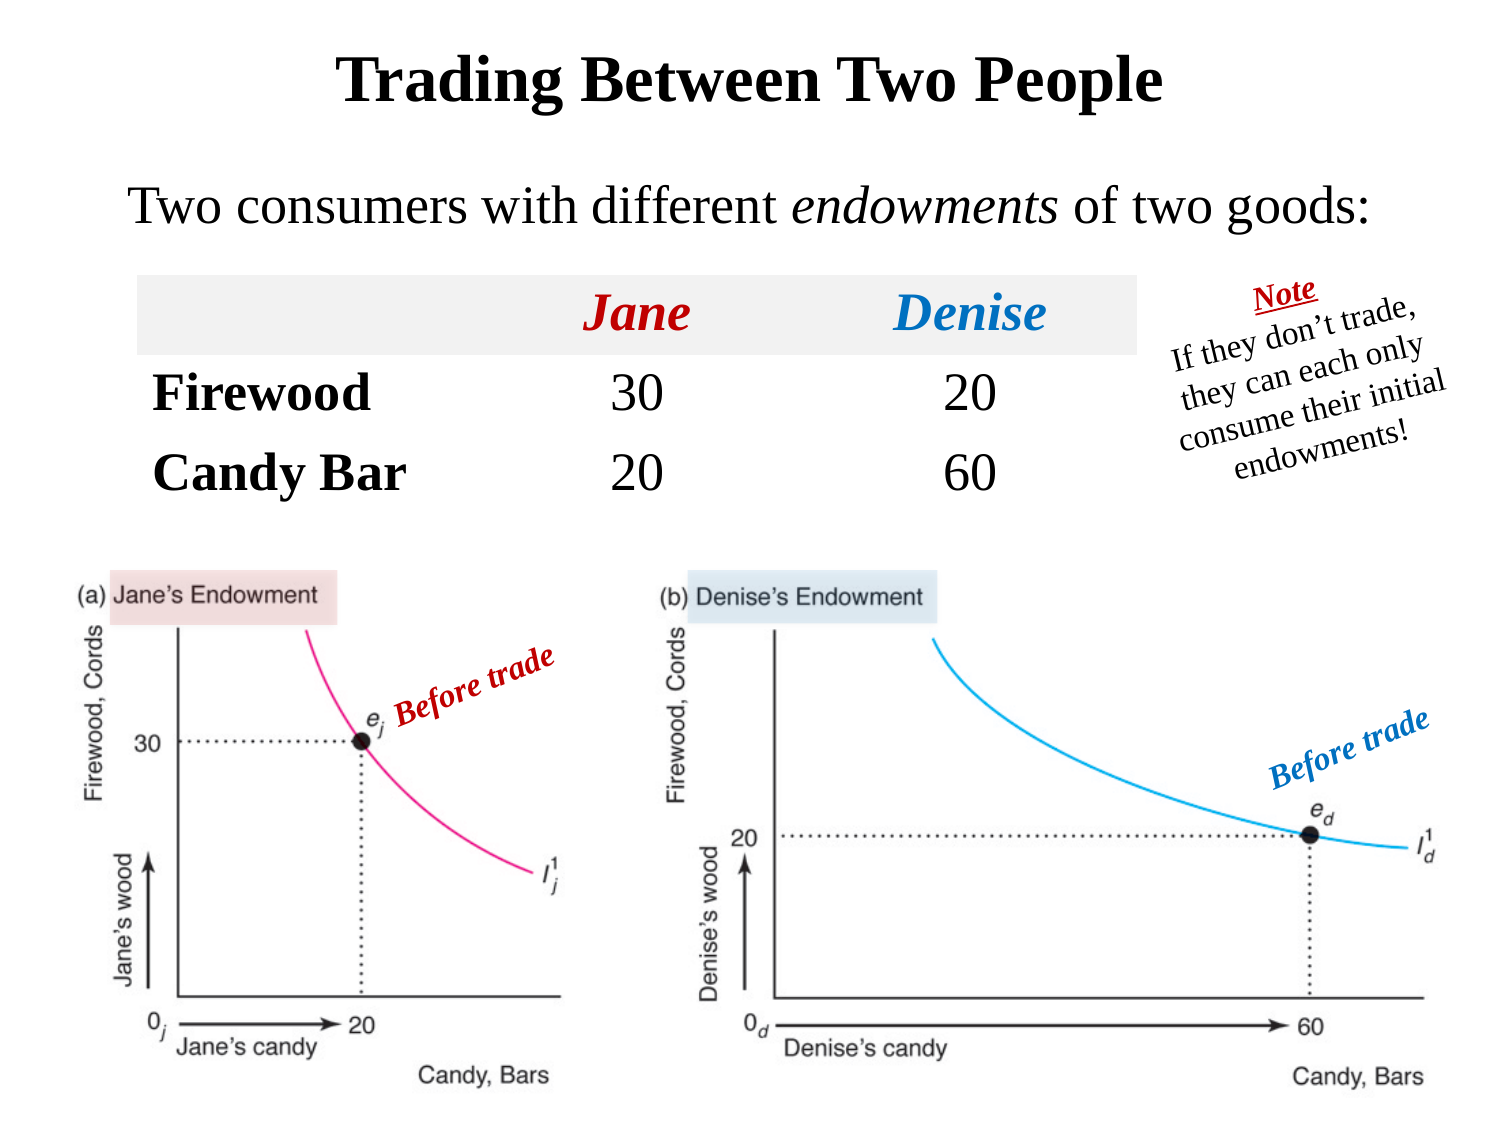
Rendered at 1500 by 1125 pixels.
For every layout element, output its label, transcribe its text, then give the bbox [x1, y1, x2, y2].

text_box Two consumers with different endowments of two goods: [106, 162, 1394, 243]
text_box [53, 569, 588, 1101]
table_header [137, 275, 471, 355]
title Trading Between Two People [49, 0, 1451, 151]
table_header Jane [471, 275, 804, 355]
text_box Note If they don’t trade, they can each only consume their initial endowments! [1112, 225, 1492, 513]
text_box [634, 569, 1463, 1099]
table_cell Firewood [137, 355, 471, 435]
table_cell 20 [471, 435, 804, 515]
table_cell 20 [804, 355, 1137, 435]
table_header Denise [804, 275, 1137, 355]
table_cell 60 [804, 435, 1137, 515]
table_cell Candy Bar [137, 435, 471, 515]
table_cell 30 [471, 355, 804, 435]
